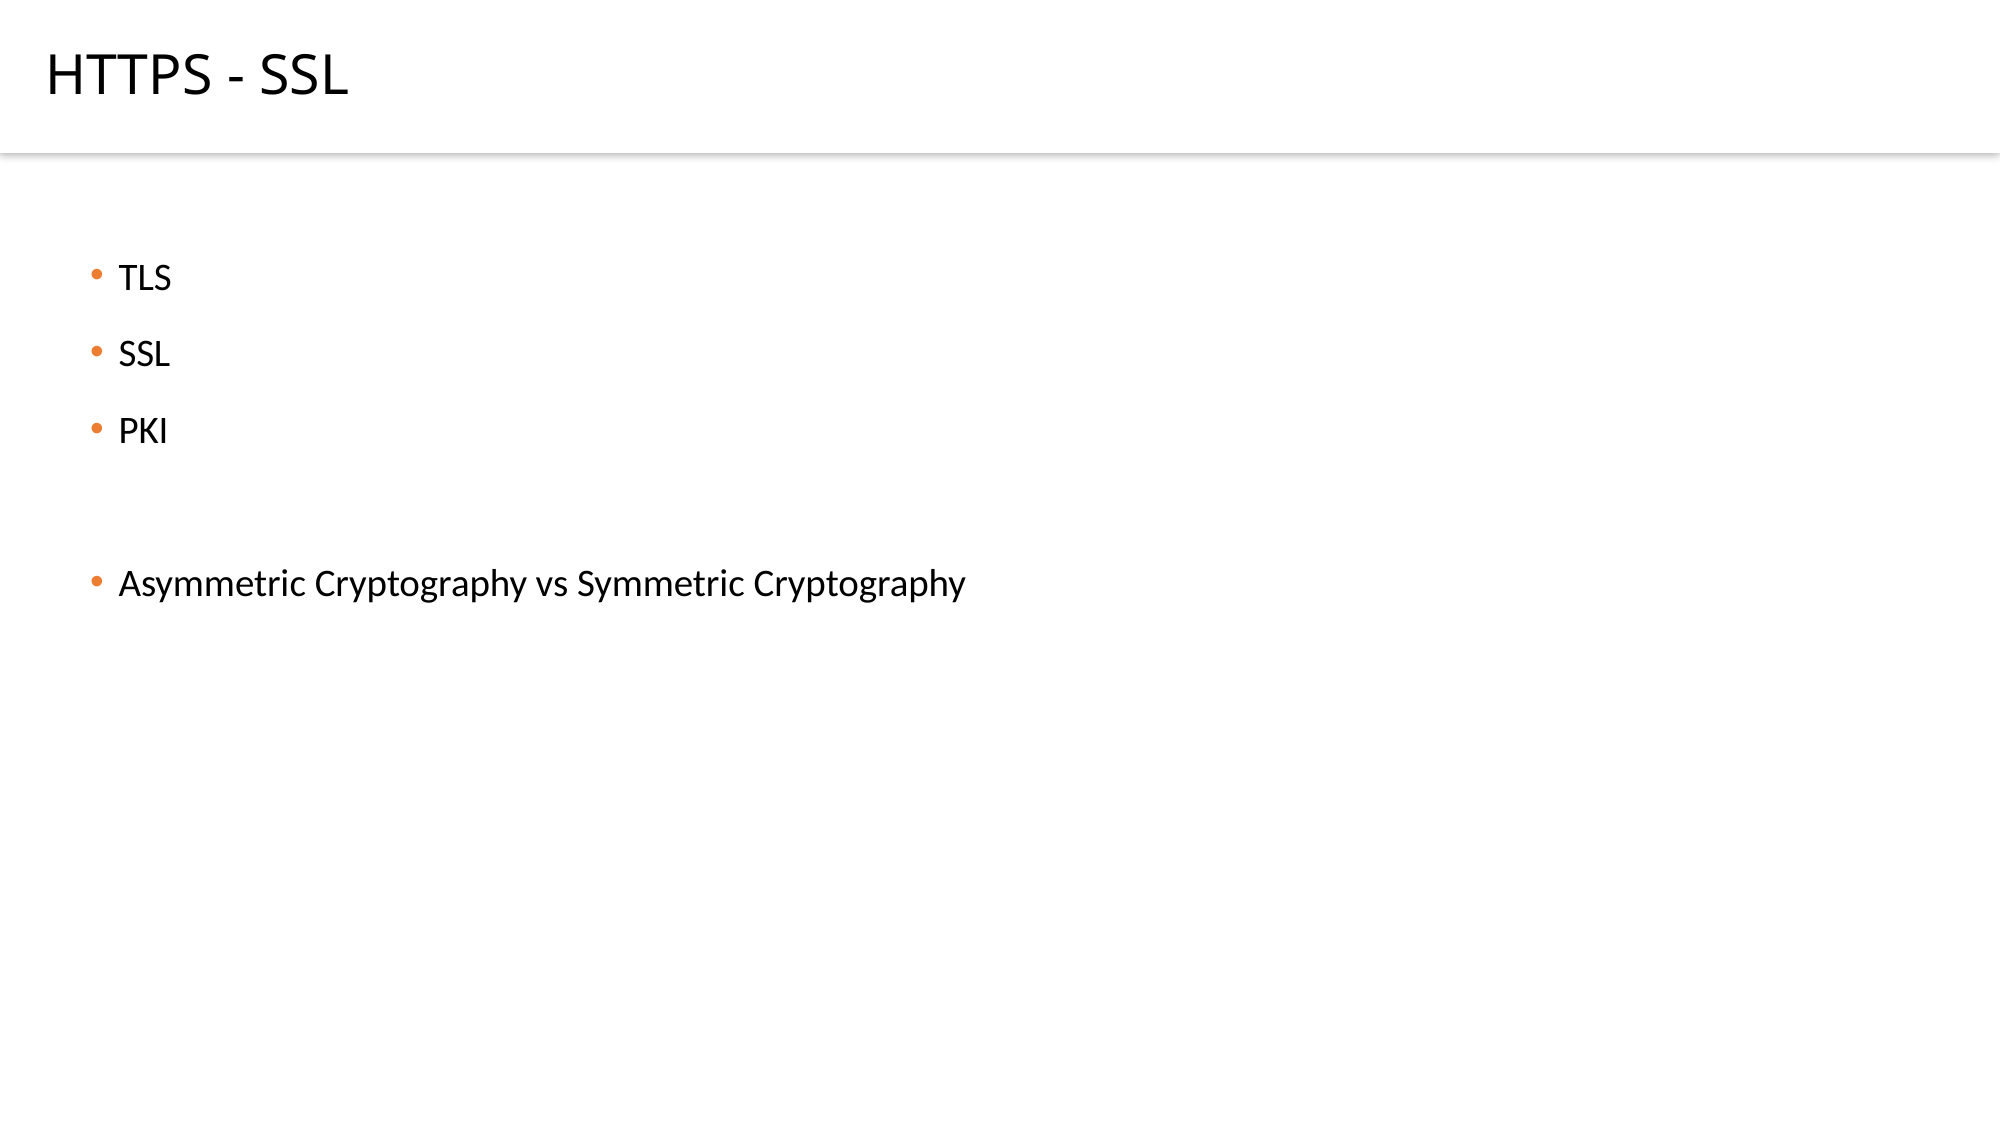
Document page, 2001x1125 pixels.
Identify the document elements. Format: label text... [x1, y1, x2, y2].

list TLS SSL PKI Asymmetric Cryptography vs Symmetric Cryptography [78, 236, 1901, 979]
list HTTPS - SSL [0, 0, 2000, 153]
